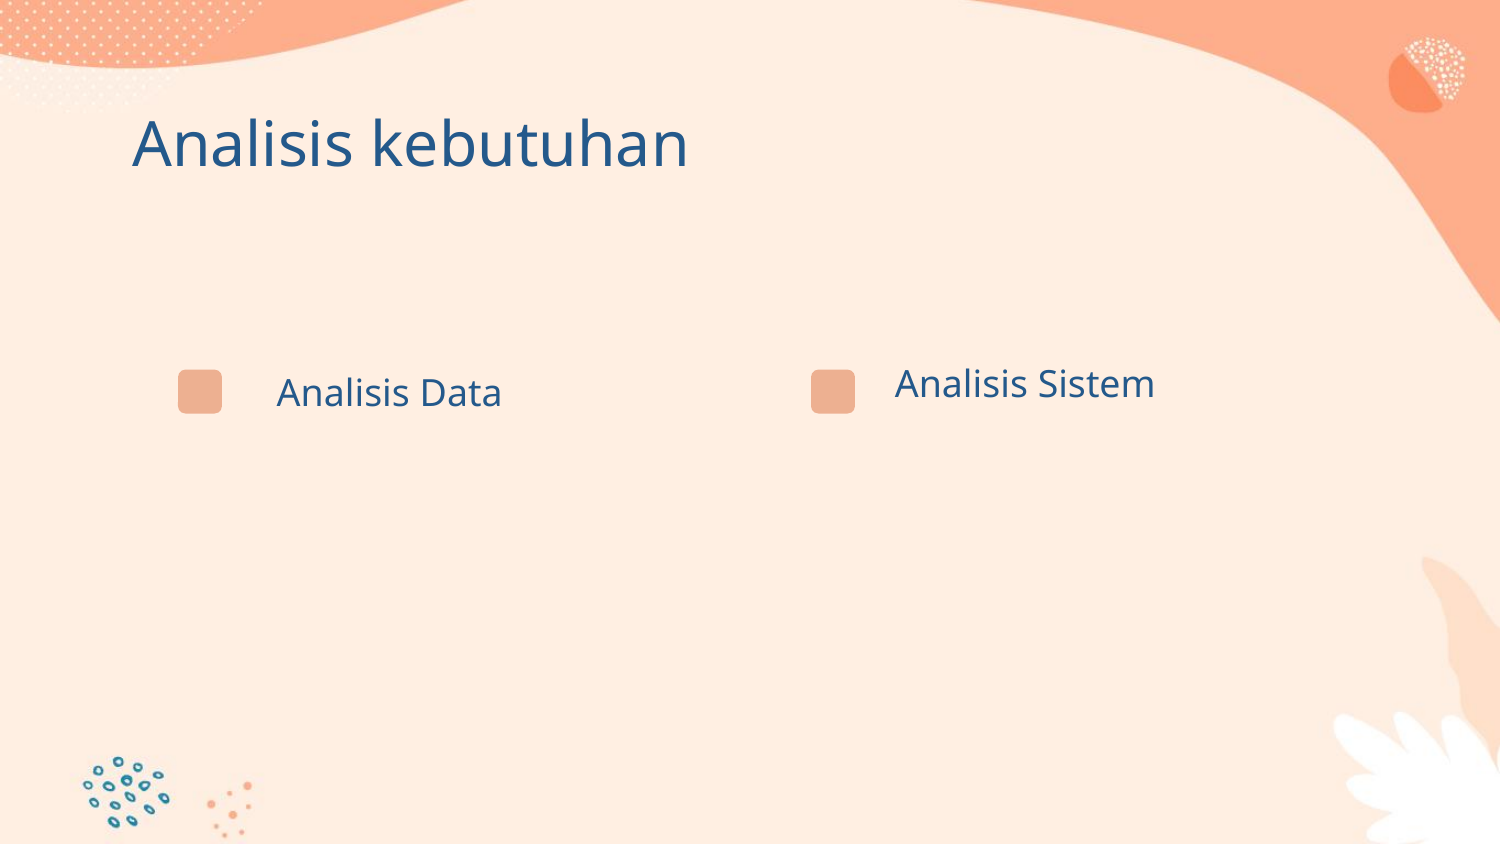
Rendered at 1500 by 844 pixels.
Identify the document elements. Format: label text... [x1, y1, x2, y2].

text_box [811, 369, 855, 414]
text_box [177, 369, 222, 414]
picture [0, 0, 1500, 844]
text_box Analisis Data [262, 361, 560, 421]
title Analisis kebutuhan [116, 88, 1383, 167]
text_box Analisis Sistem [880, 352, 1178, 413]
